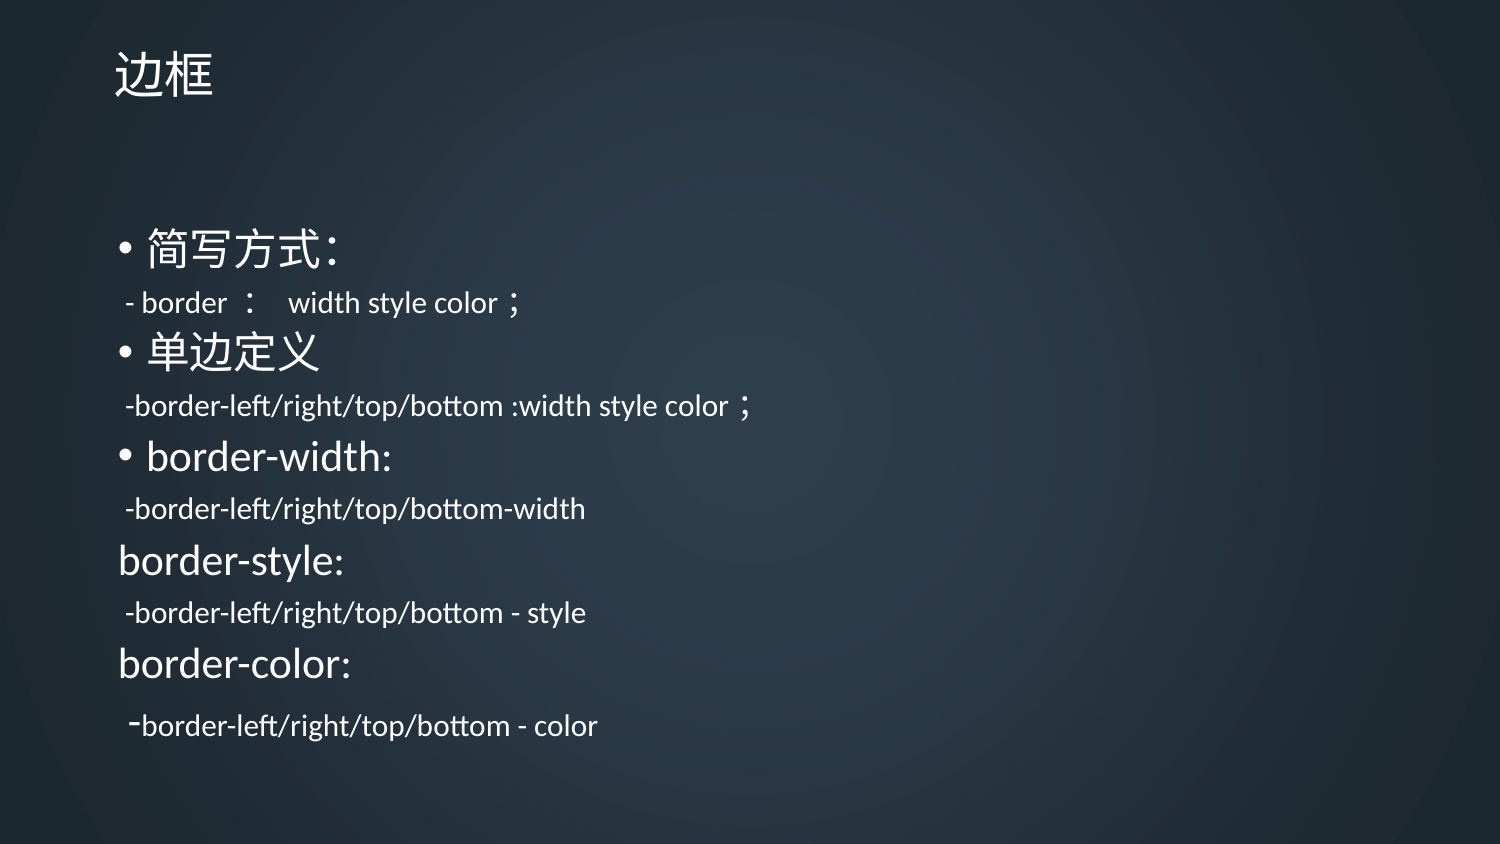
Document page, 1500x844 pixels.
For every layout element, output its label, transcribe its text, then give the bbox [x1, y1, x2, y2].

title 边框 [103, 44, 1397, 208]
picture [0, 0, 1500, 844]
list 简写方式： - border ： width style color； 单边定义 -border-left/right/top/bottom :width style color； border-width: -border-left/right/top/bottom-width border-style: -border-left/right/top/bottom - style border-color: -border-left/right/top/bottom - color [103, 224, 1397, 771]
